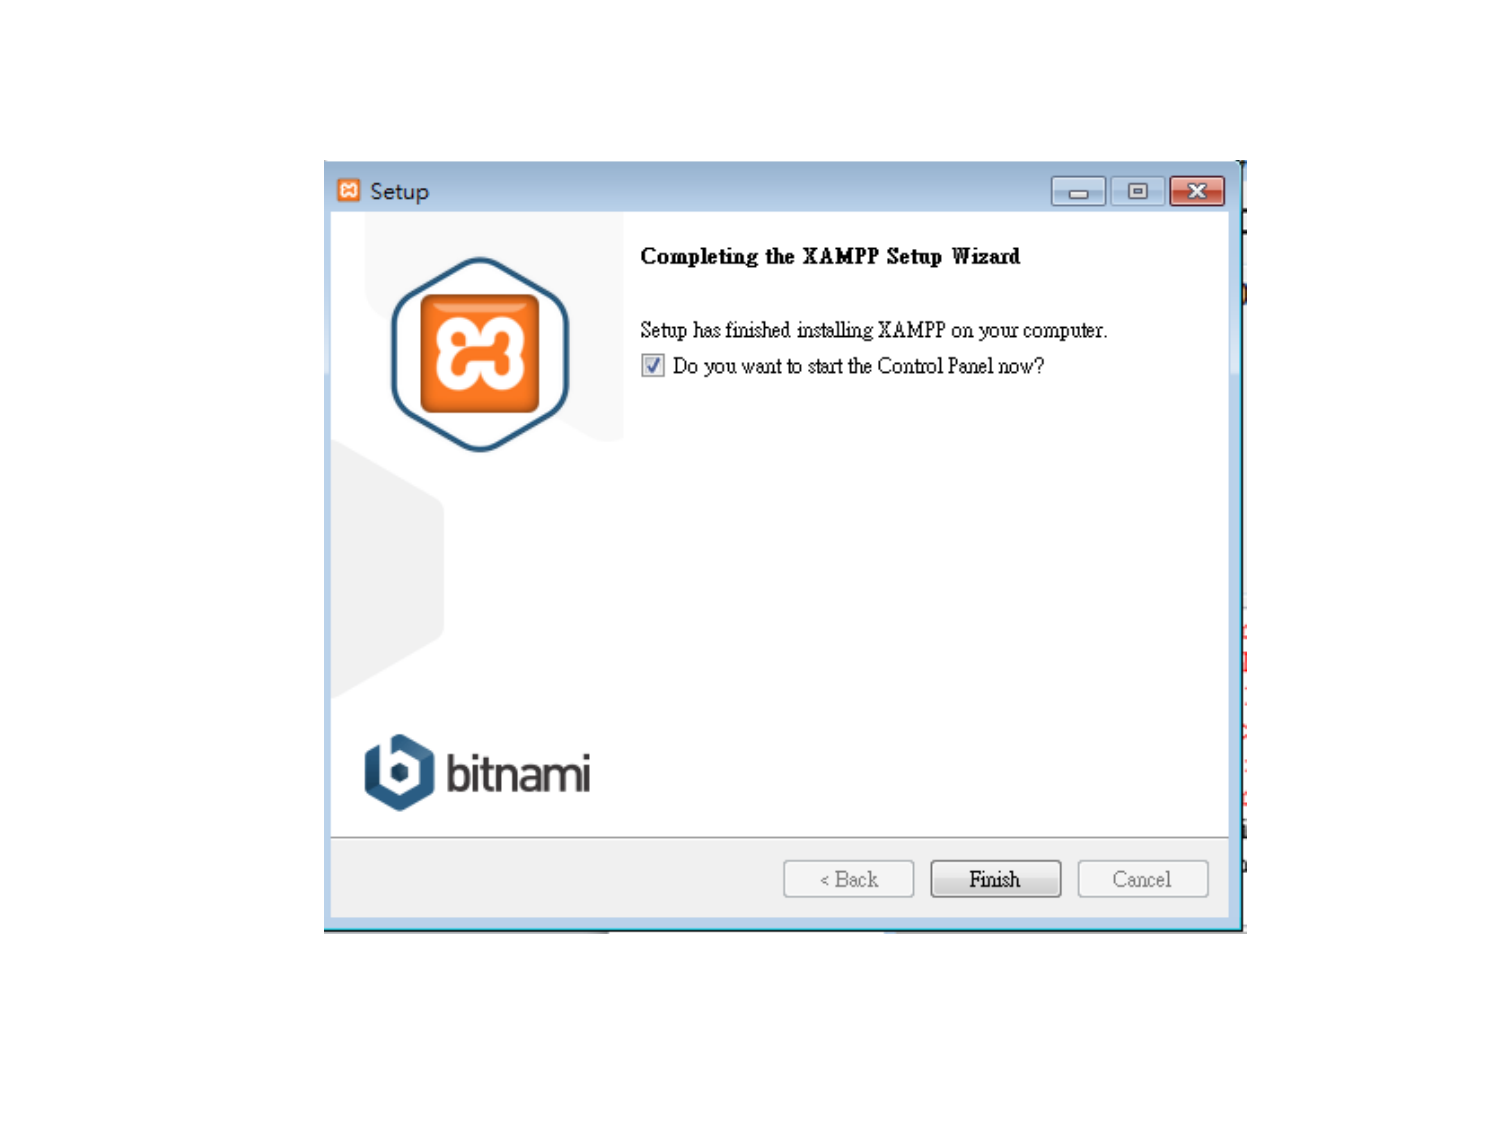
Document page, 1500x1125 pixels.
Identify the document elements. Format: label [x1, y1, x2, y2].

picture [324, 160, 1247, 934]
